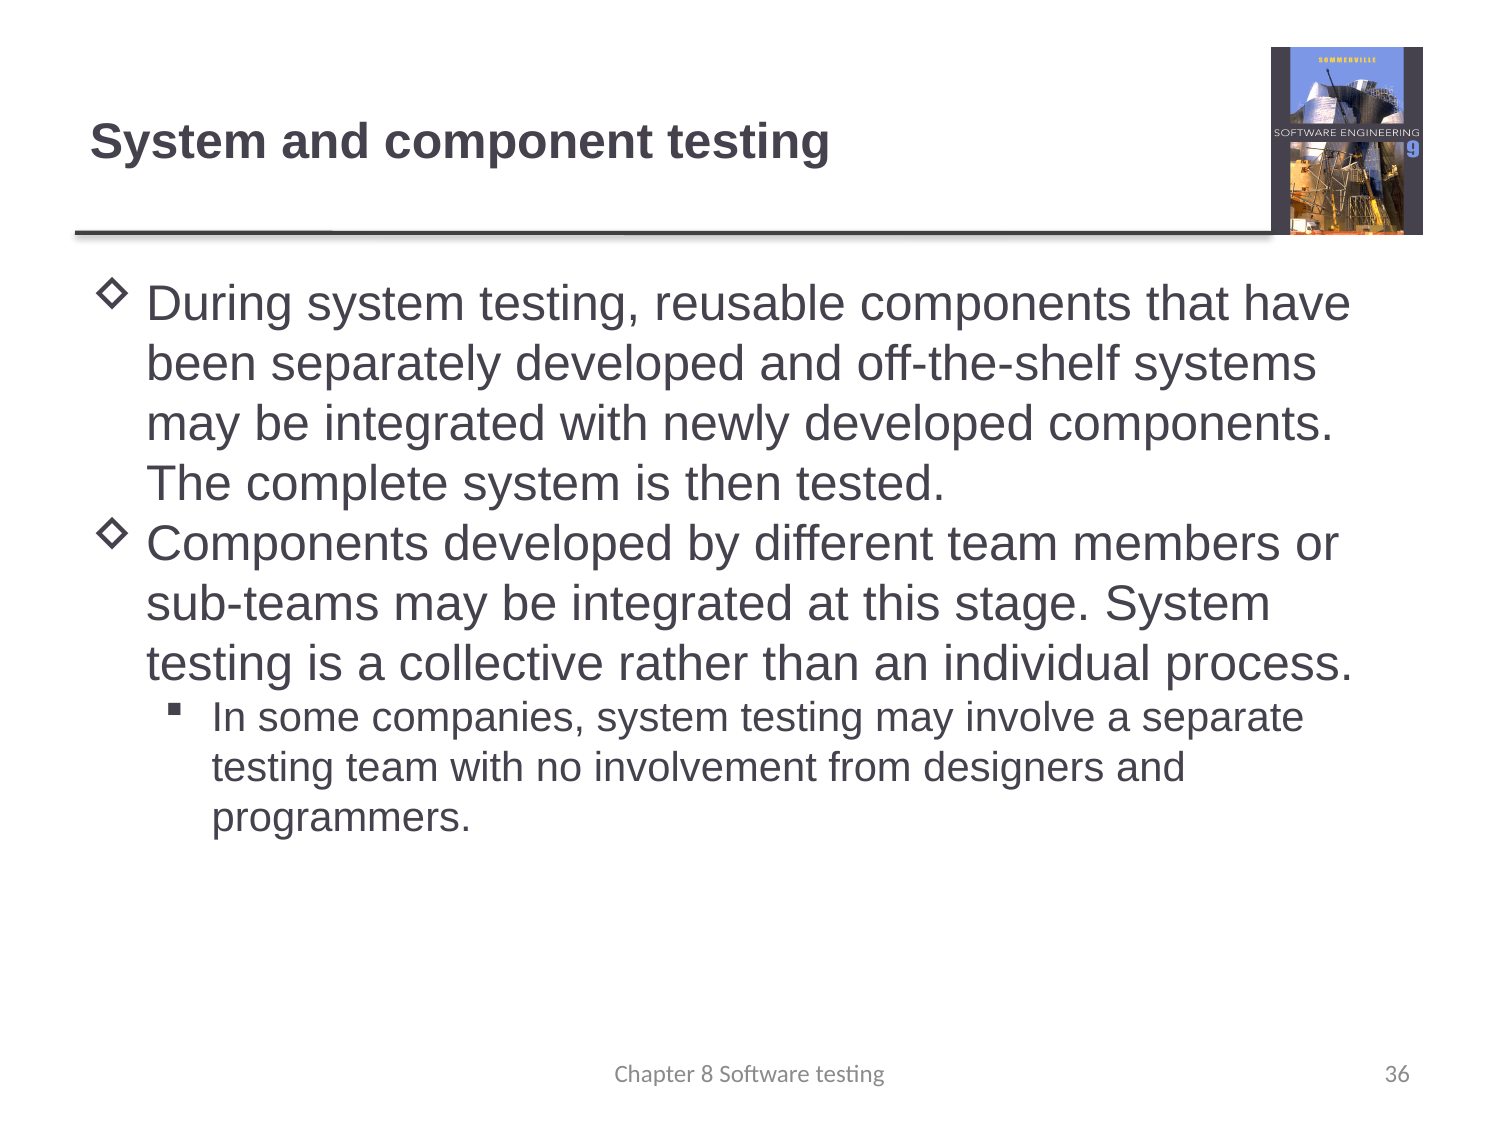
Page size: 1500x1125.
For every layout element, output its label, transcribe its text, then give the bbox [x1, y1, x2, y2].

text_box Chapter 8 Software testing [512, 1042, 988, 1103]
text_box System and component testing [74, 45, 1272, 233]
text_box During system testing, reusable components that have been separately developed and off-the-shelf systems may be integrated with newly developed components. The complete system is then tested. Components developed by different team members or sub-teams may be integrated at this stage. System testing is a collective rather than an individual process. In some companies, system testing may involve a separate testing team with no involvement from designers and programmers. [75, 262, 1425, 1005]
picture [1272, 47, 1423, 235]
text_box <number> [1074, 1042, 1425, 1103]
